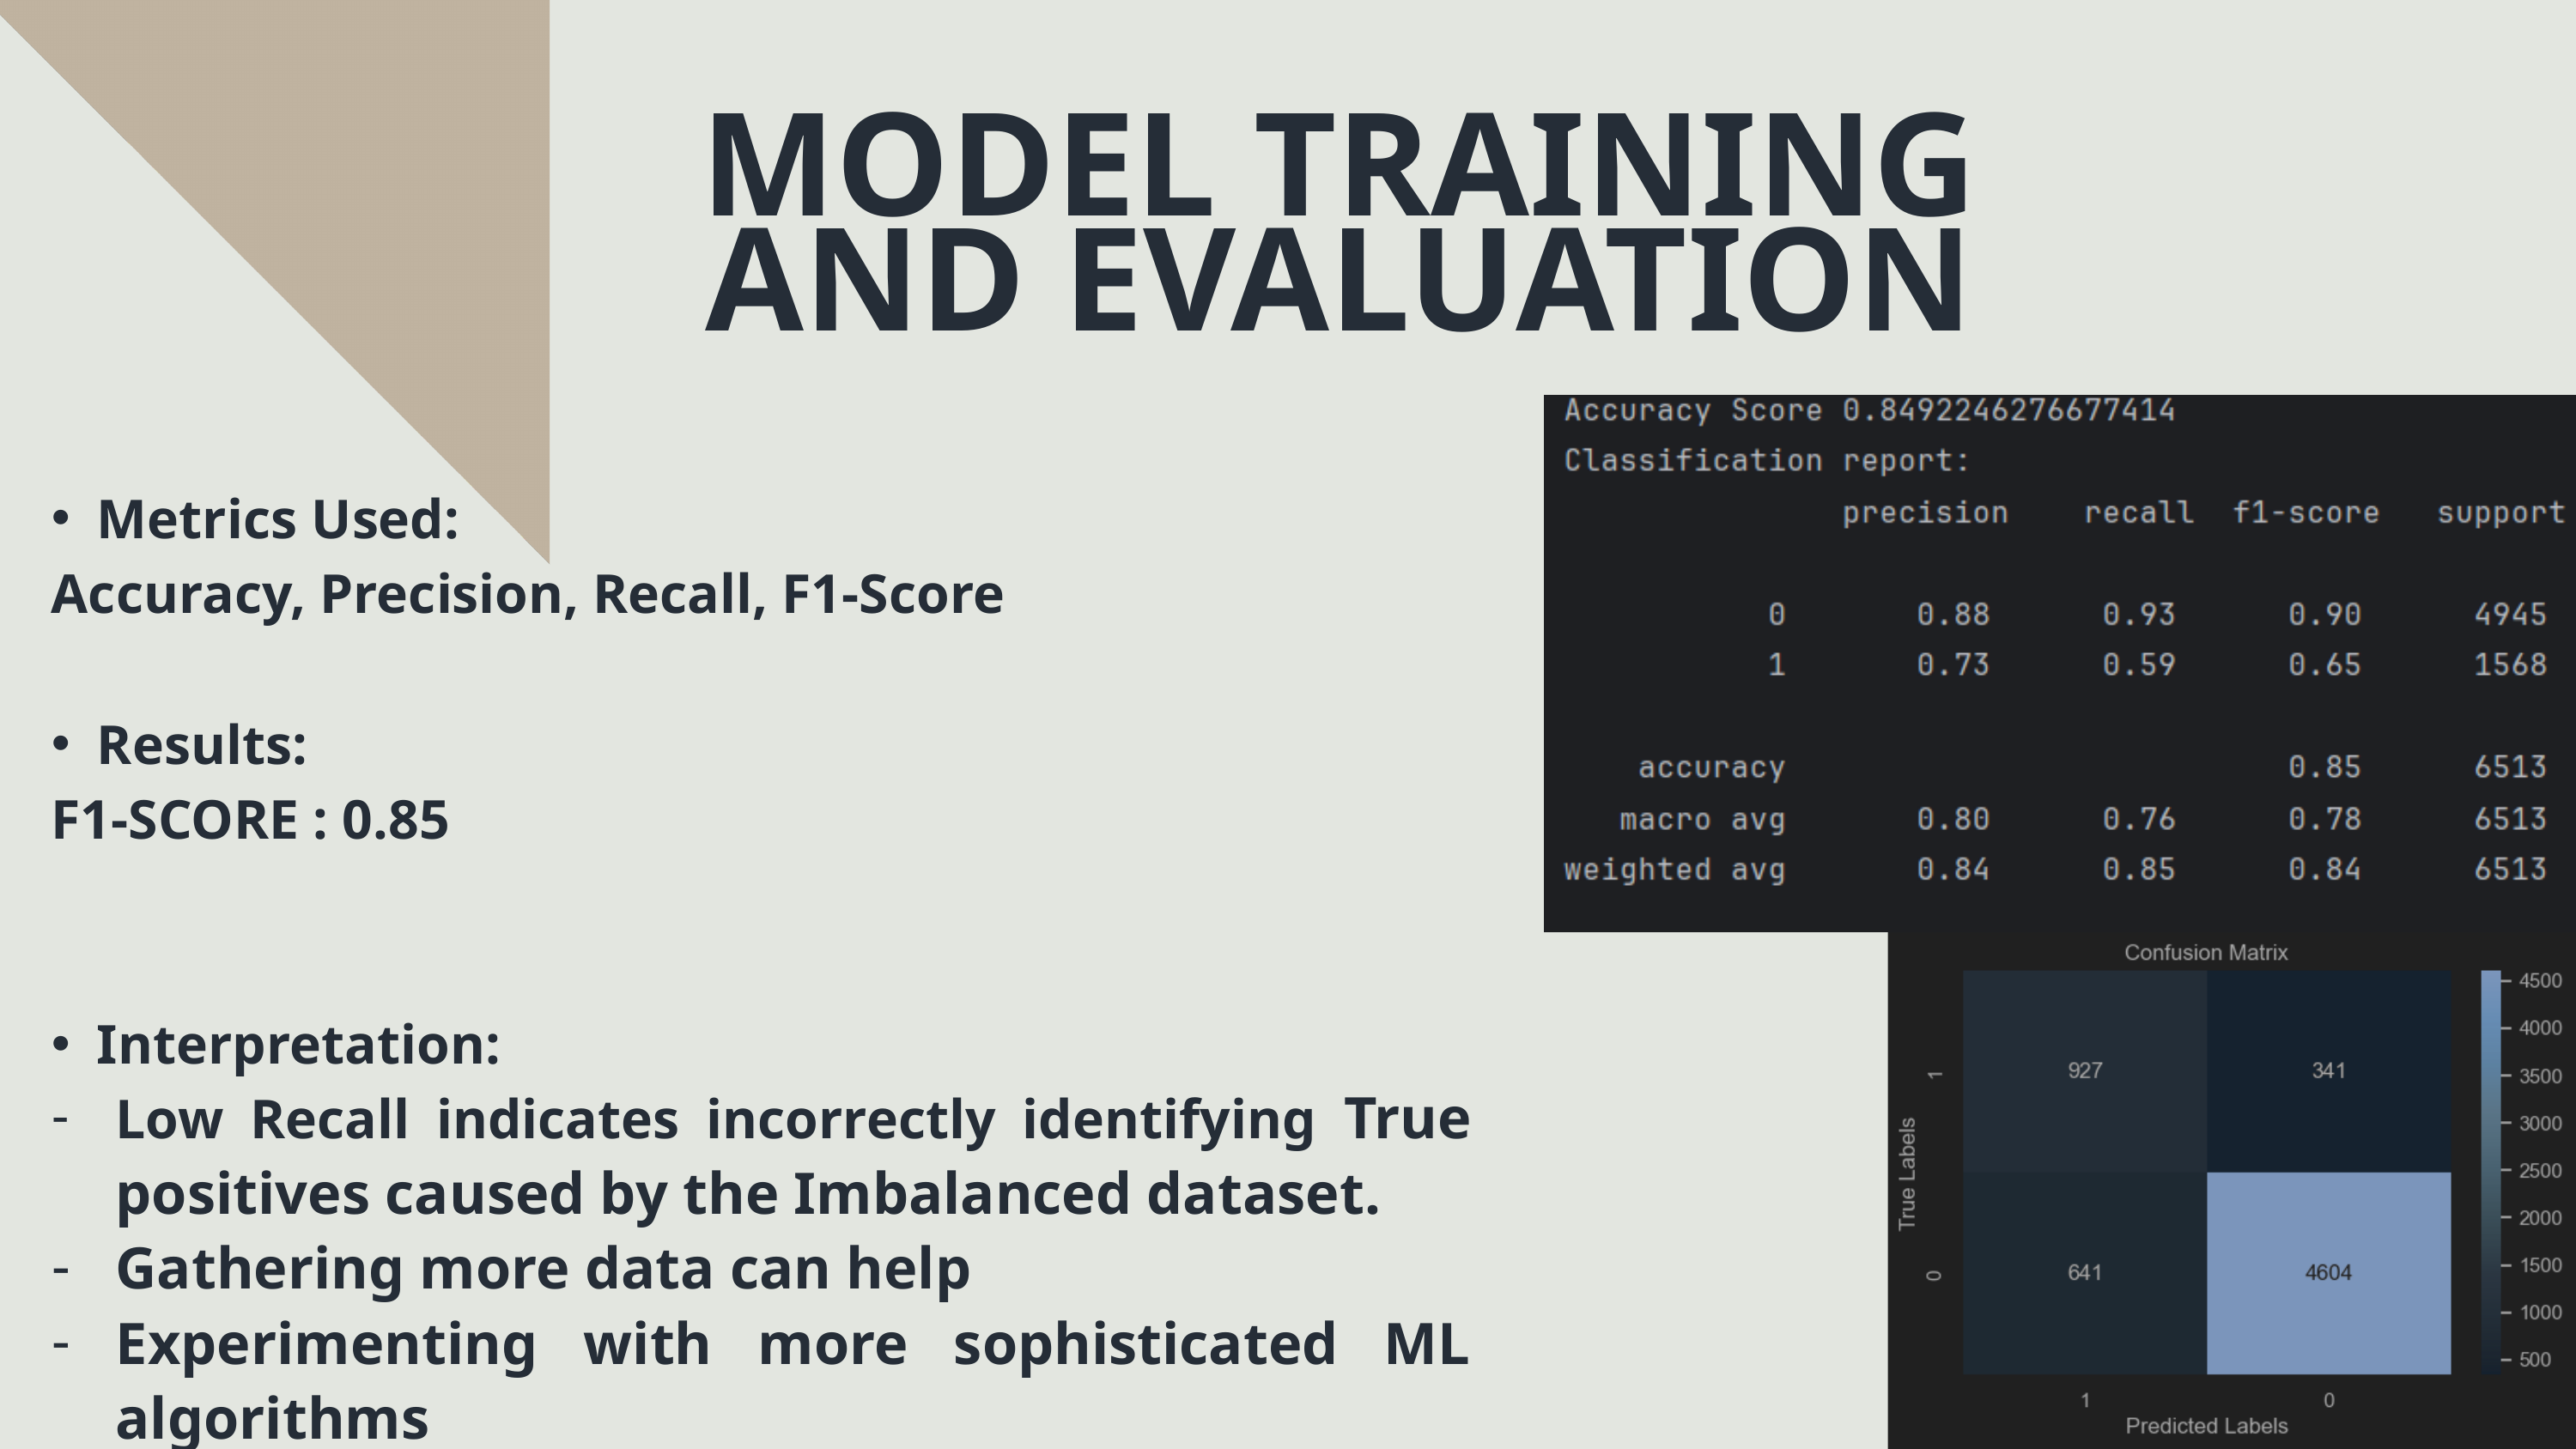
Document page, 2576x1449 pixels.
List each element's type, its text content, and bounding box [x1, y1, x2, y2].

text_box Metrics Used: Accuracy, Precision, Recall, F1-Score Results: F1-SCORE : 0.85 Interpretation: Low Recall indicates incorrectly identifying True positives caused by the Imbalanced dataset. Gathering more data can help Experimenting with more sophisticated ML algorithms [5, 474, 1472, 1449]
text_box [0, 0, 550, 565]
text_box [1544, 395, 2576, 932]
text_box [1887, 932, 2576, 1449]
text_box MODEL TRAINING AND EVALUATION [550, 130, 2129, 360]
